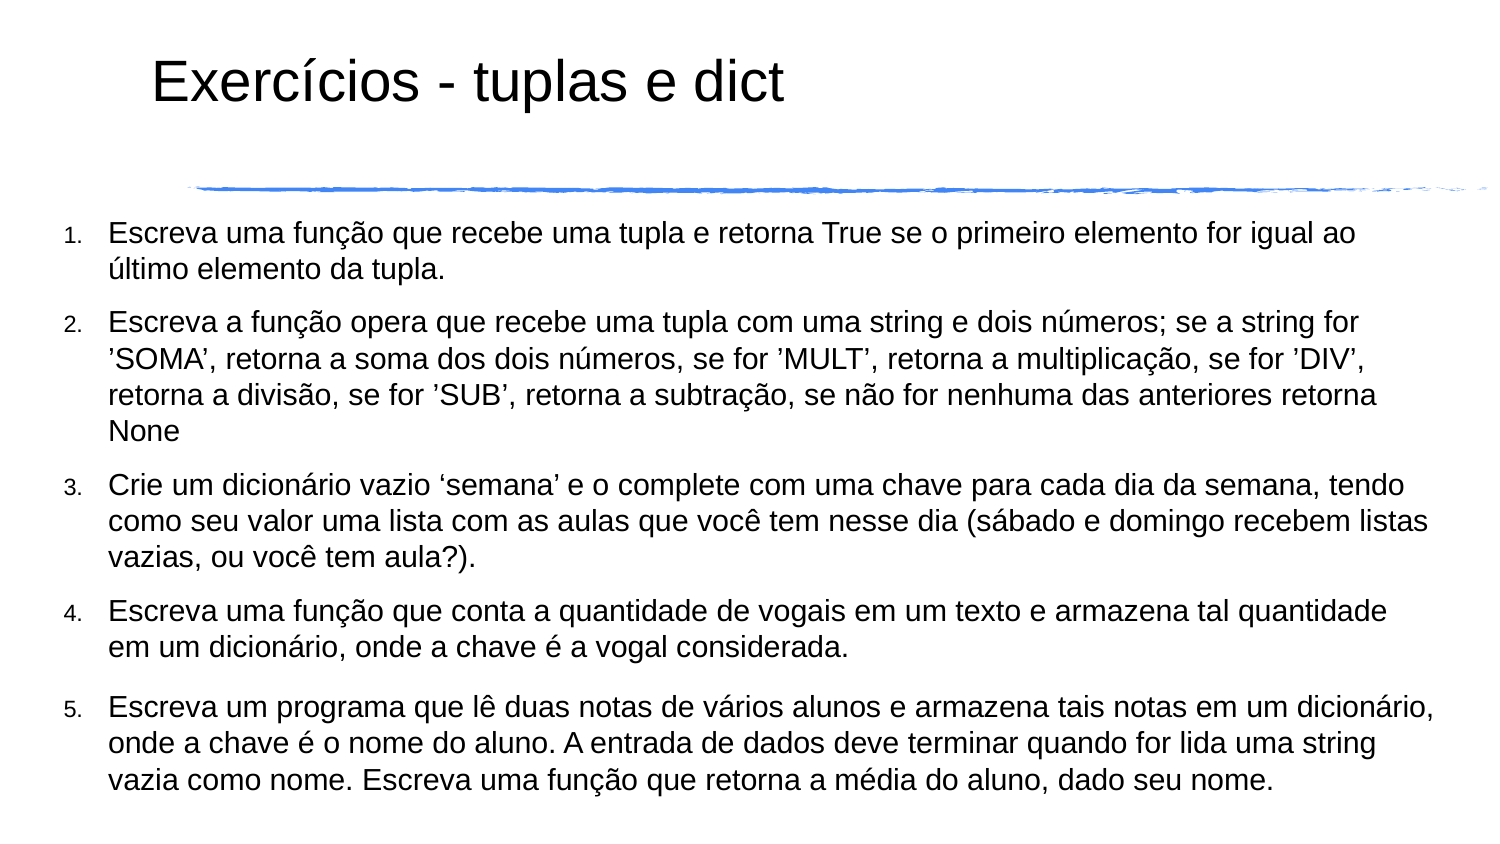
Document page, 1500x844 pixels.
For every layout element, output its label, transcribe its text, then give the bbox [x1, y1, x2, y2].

list Escreva uma função que recebe uma tupla e retorna True se o primeiro elemento for igual ao último elemento da tupla. Escreva a função opera que recebe uma tupla com uma string e dois números; se a string for ’SOMA’, retorna a soma dos dois números, se for ’MULT’, retorna a multiplicação, se for ’DIV’, retorna a divisão, se for ’SUB’, retorna a subtração, se não for nenhuma das anteriores retorna None Crie um dicionário vazio ‘semana’ e o complete com uma chave para cada dia da semana, tendo como seu valor uma lista com as aulas que você tem nesse dia (sábado e domingo recebem listas vazias, ou você tem aula?). Escreva uma função que conta a quantidade de vogais em um texto e armazena tal quantidade em um dicionário, onde a chave é a vogal considerada. Escreva um programa que lê duas notas de vários alunos e armazena tais notas em um dicionário, onde a chave é o nome do aluno. A entrada de dados deve terminar quando for lida uma string vazia como nome. Escreva uma função que retorna a média do aluno, dado seu nome. [31, 207, 1449, 844]
title Exercícios - tuplas e dict [140, 25, 985, 120]
